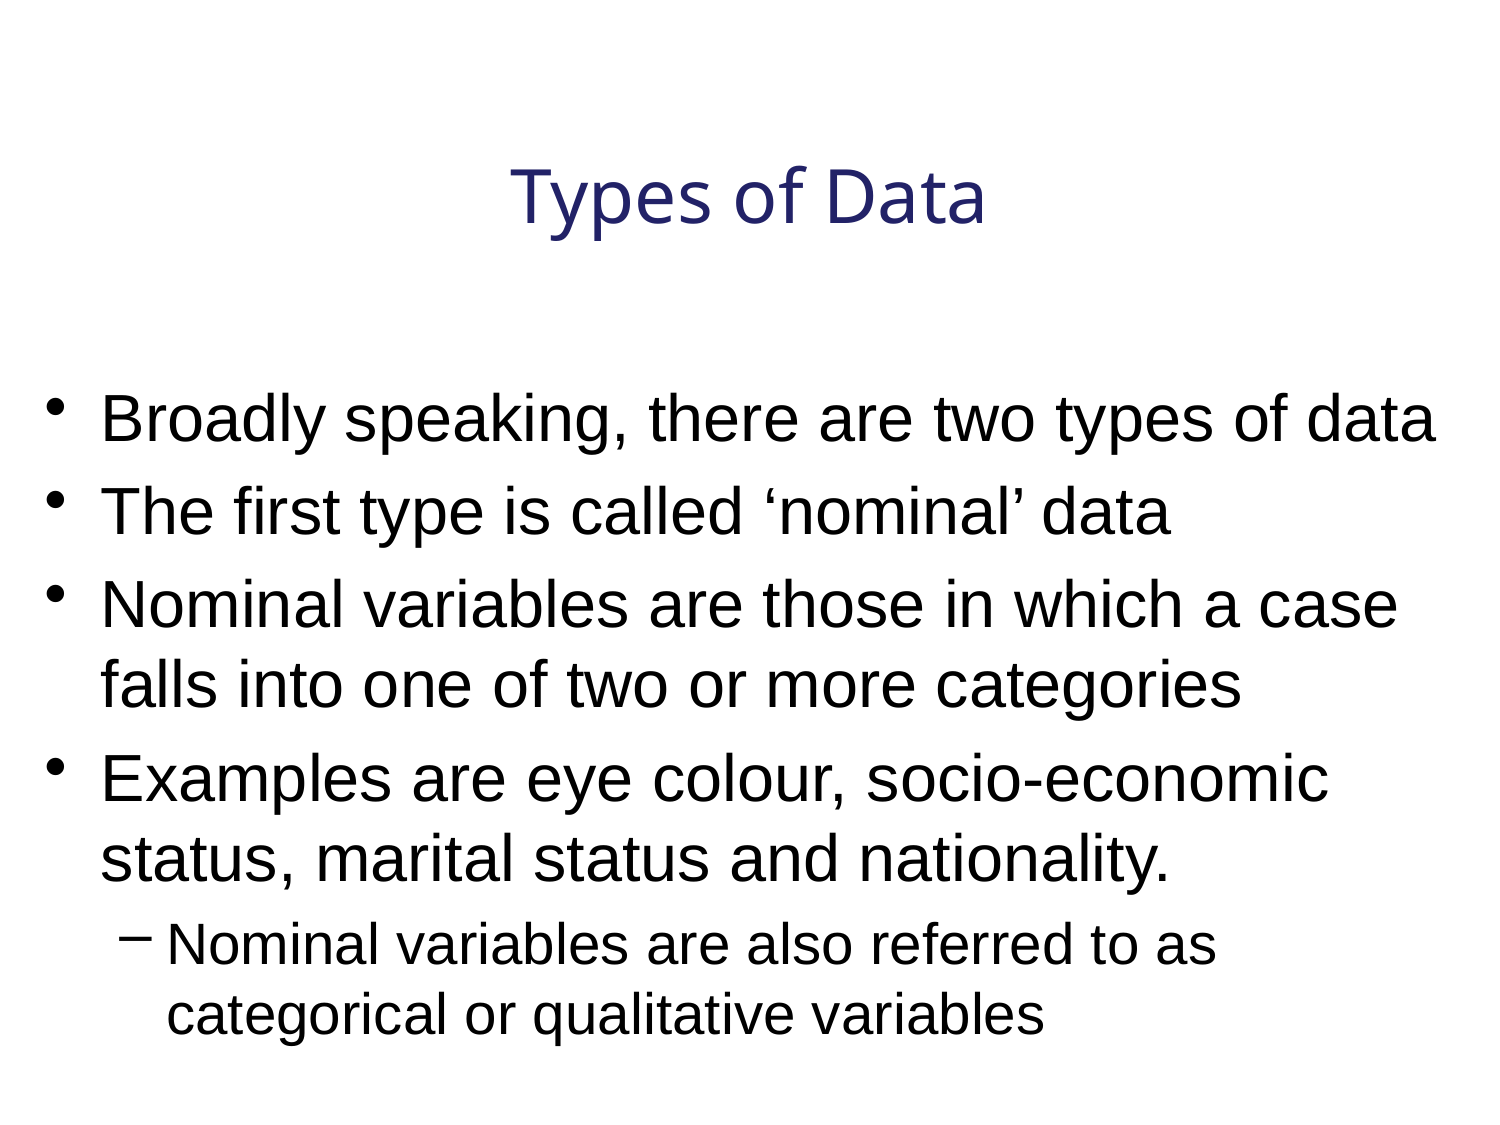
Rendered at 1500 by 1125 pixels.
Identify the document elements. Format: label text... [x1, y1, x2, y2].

list Broadly speaking, there are two types of data The first type is called ‘nominal’ data Nominal variables are those in which a case falls into one of two or more categories Examples are eye colour, socio-economic status, marital status and nationality. Nominal variables are also referred to as categorical or qualitative variables [29, 366, 1500, 1043]
title Types of Data [0, 99, 1500, 288]
